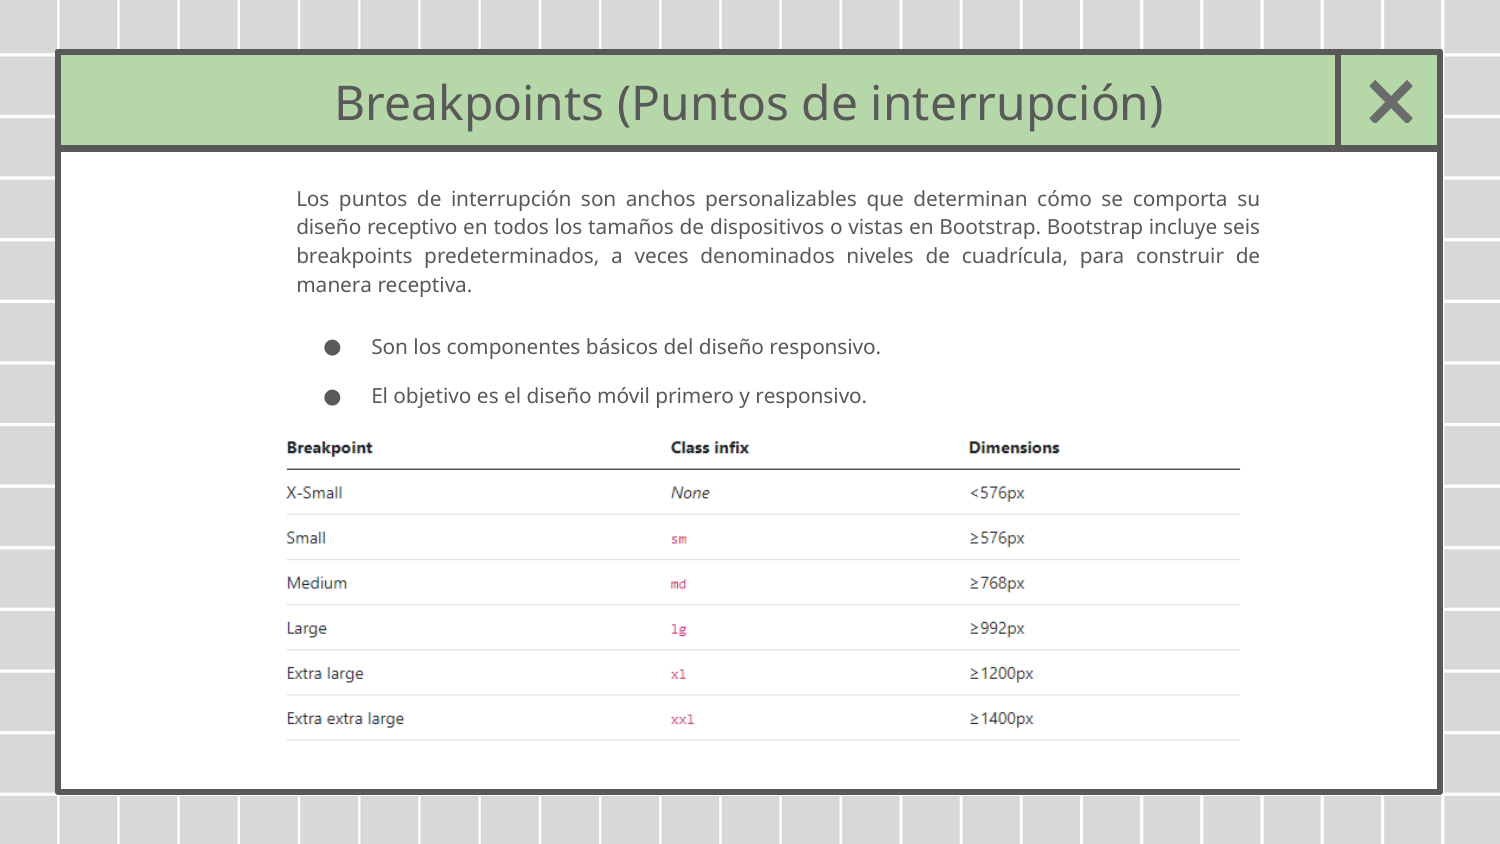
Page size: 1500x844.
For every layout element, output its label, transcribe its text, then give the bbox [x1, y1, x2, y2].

title Breakpoints (Puntos de interrupción) [182, 64, 1318, 139]
subtitle Los puntos de interrupción son anchos personalizables que determinan cómo se comporta su diseño receptivo en todos los tamaños de dispositivos o vistas en Bootstrap. Bootstrap incluye seis breakpoints predeterminados, a veces denominados niveles de cuadrícula, para construir de manera receptiva. Son los componentes básicos del diseño responsivo. El objetivo es el diseño móvil primero y responsivo. [296, 182, 1261, 408]
picture [0, 0, 1500, 844]
